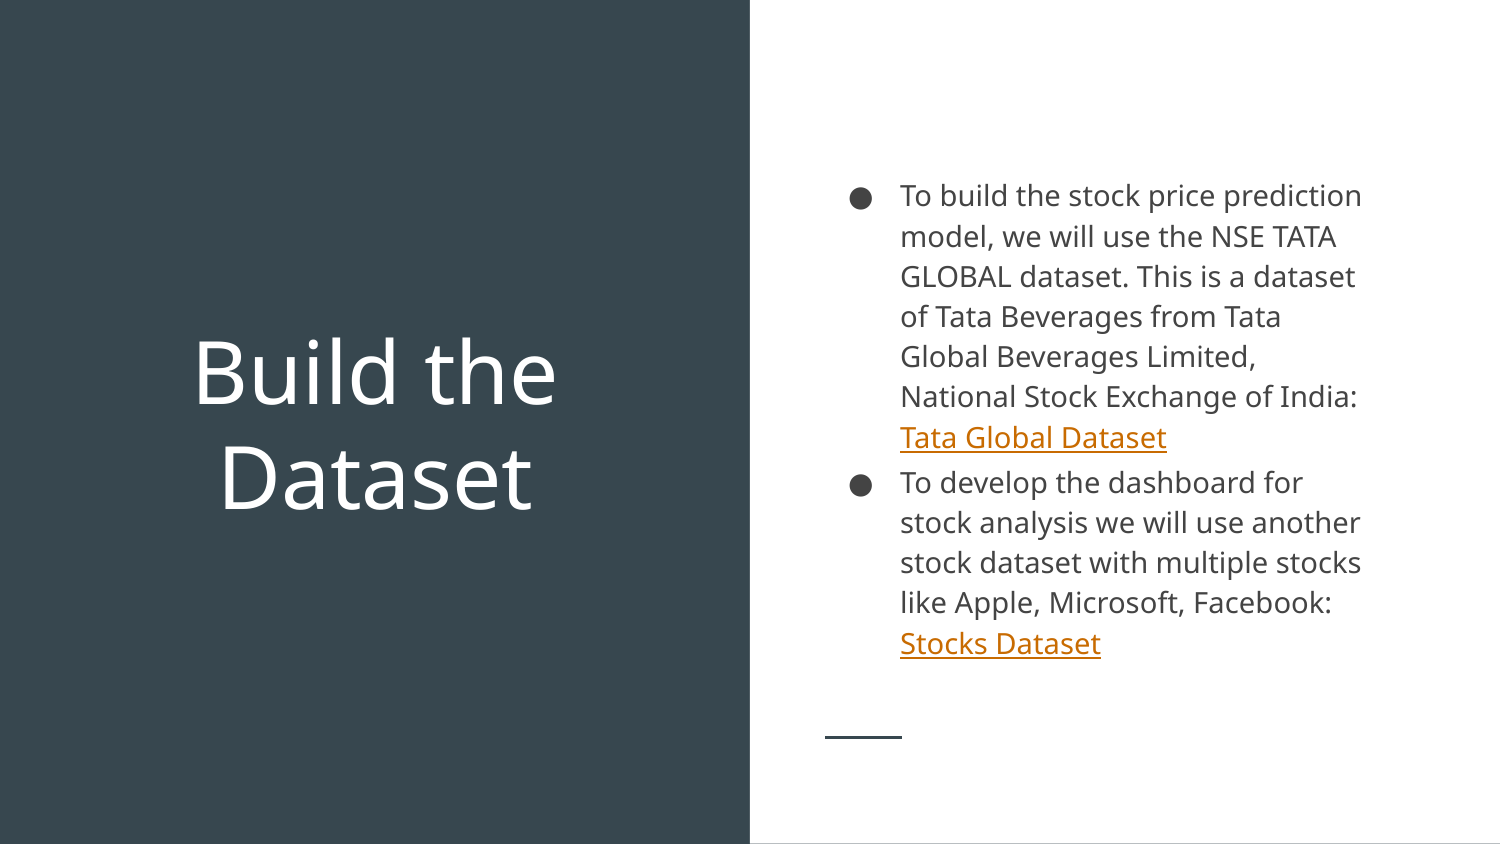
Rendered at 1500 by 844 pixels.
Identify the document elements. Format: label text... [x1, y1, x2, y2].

list To build the stock price prediction model, we will use the NSE TATA GLOBAL dataset. This is a dataset of Tata Beverages from Tata Global Beverages Limited, National Stock Exchange of India: Tata Global Dataset To develop the dashboard for stock analysis we will use another stock dataset with multiple stocks like Apple, Microsoft, Facebook: Stocks Dataset [810, 112, 1390, 725]
title Build the Dataset [43, 284, 708, 560]
